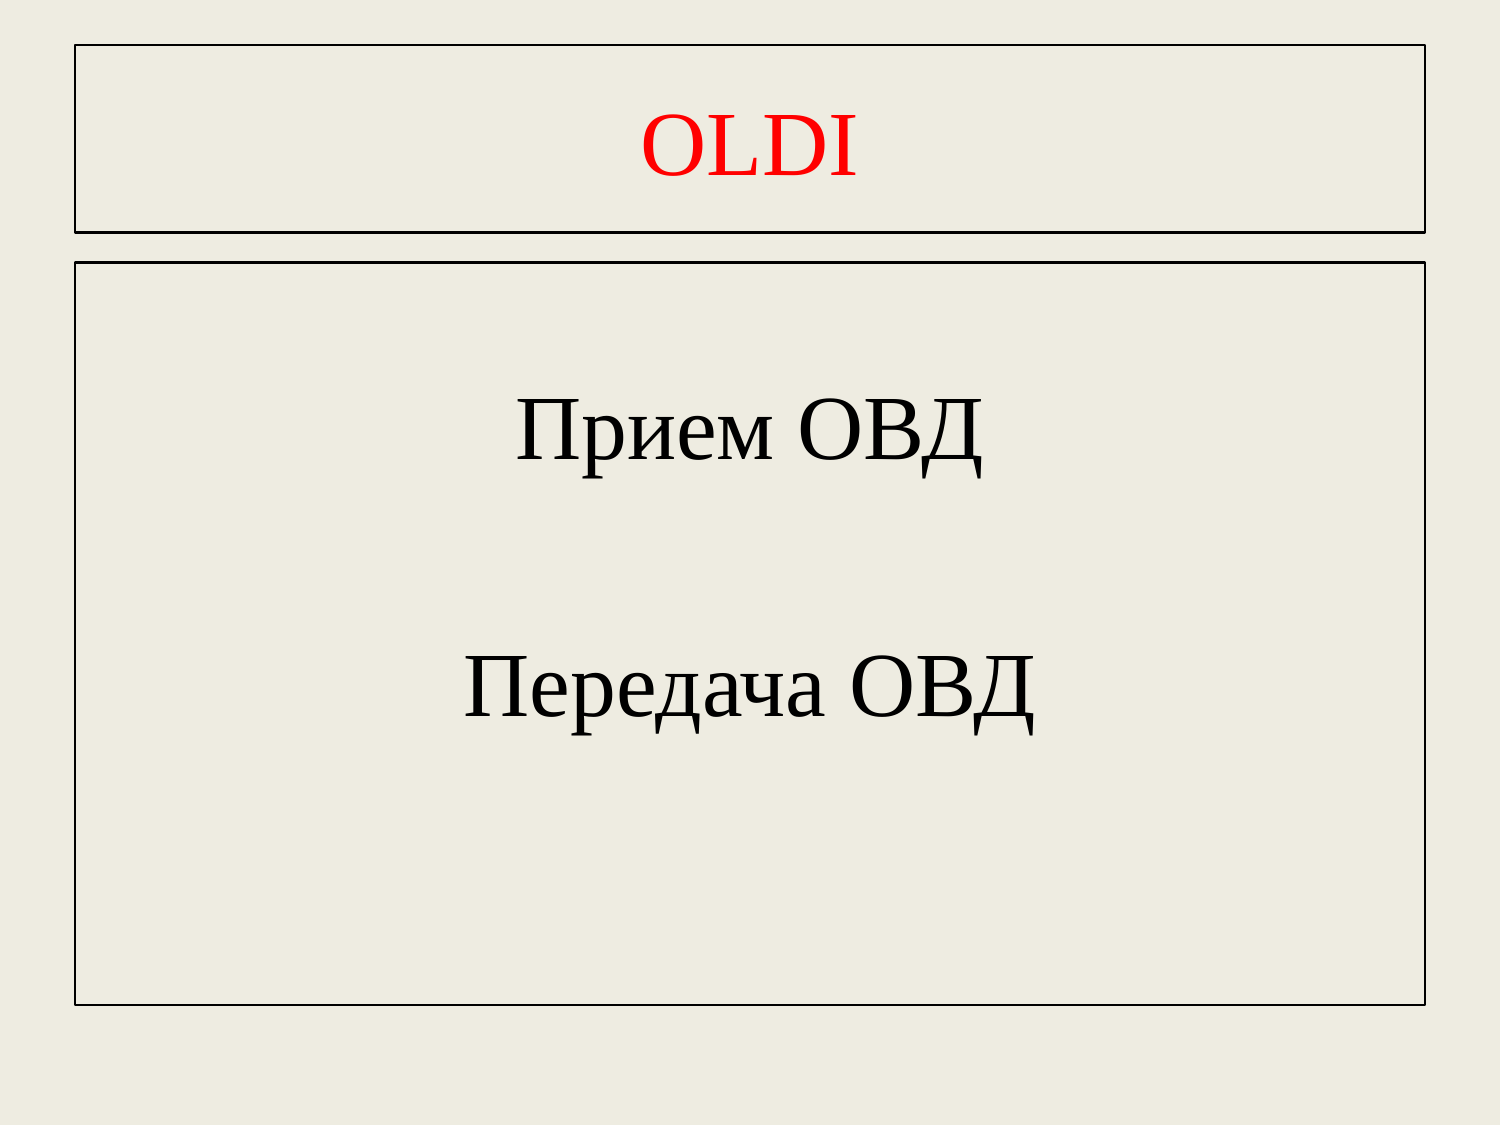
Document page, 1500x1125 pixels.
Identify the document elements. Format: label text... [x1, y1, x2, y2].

title OLDI [75, 45, 1425, 233]
list Прием ОВД Передача ОВД [75, 262, 1425, 1005]
